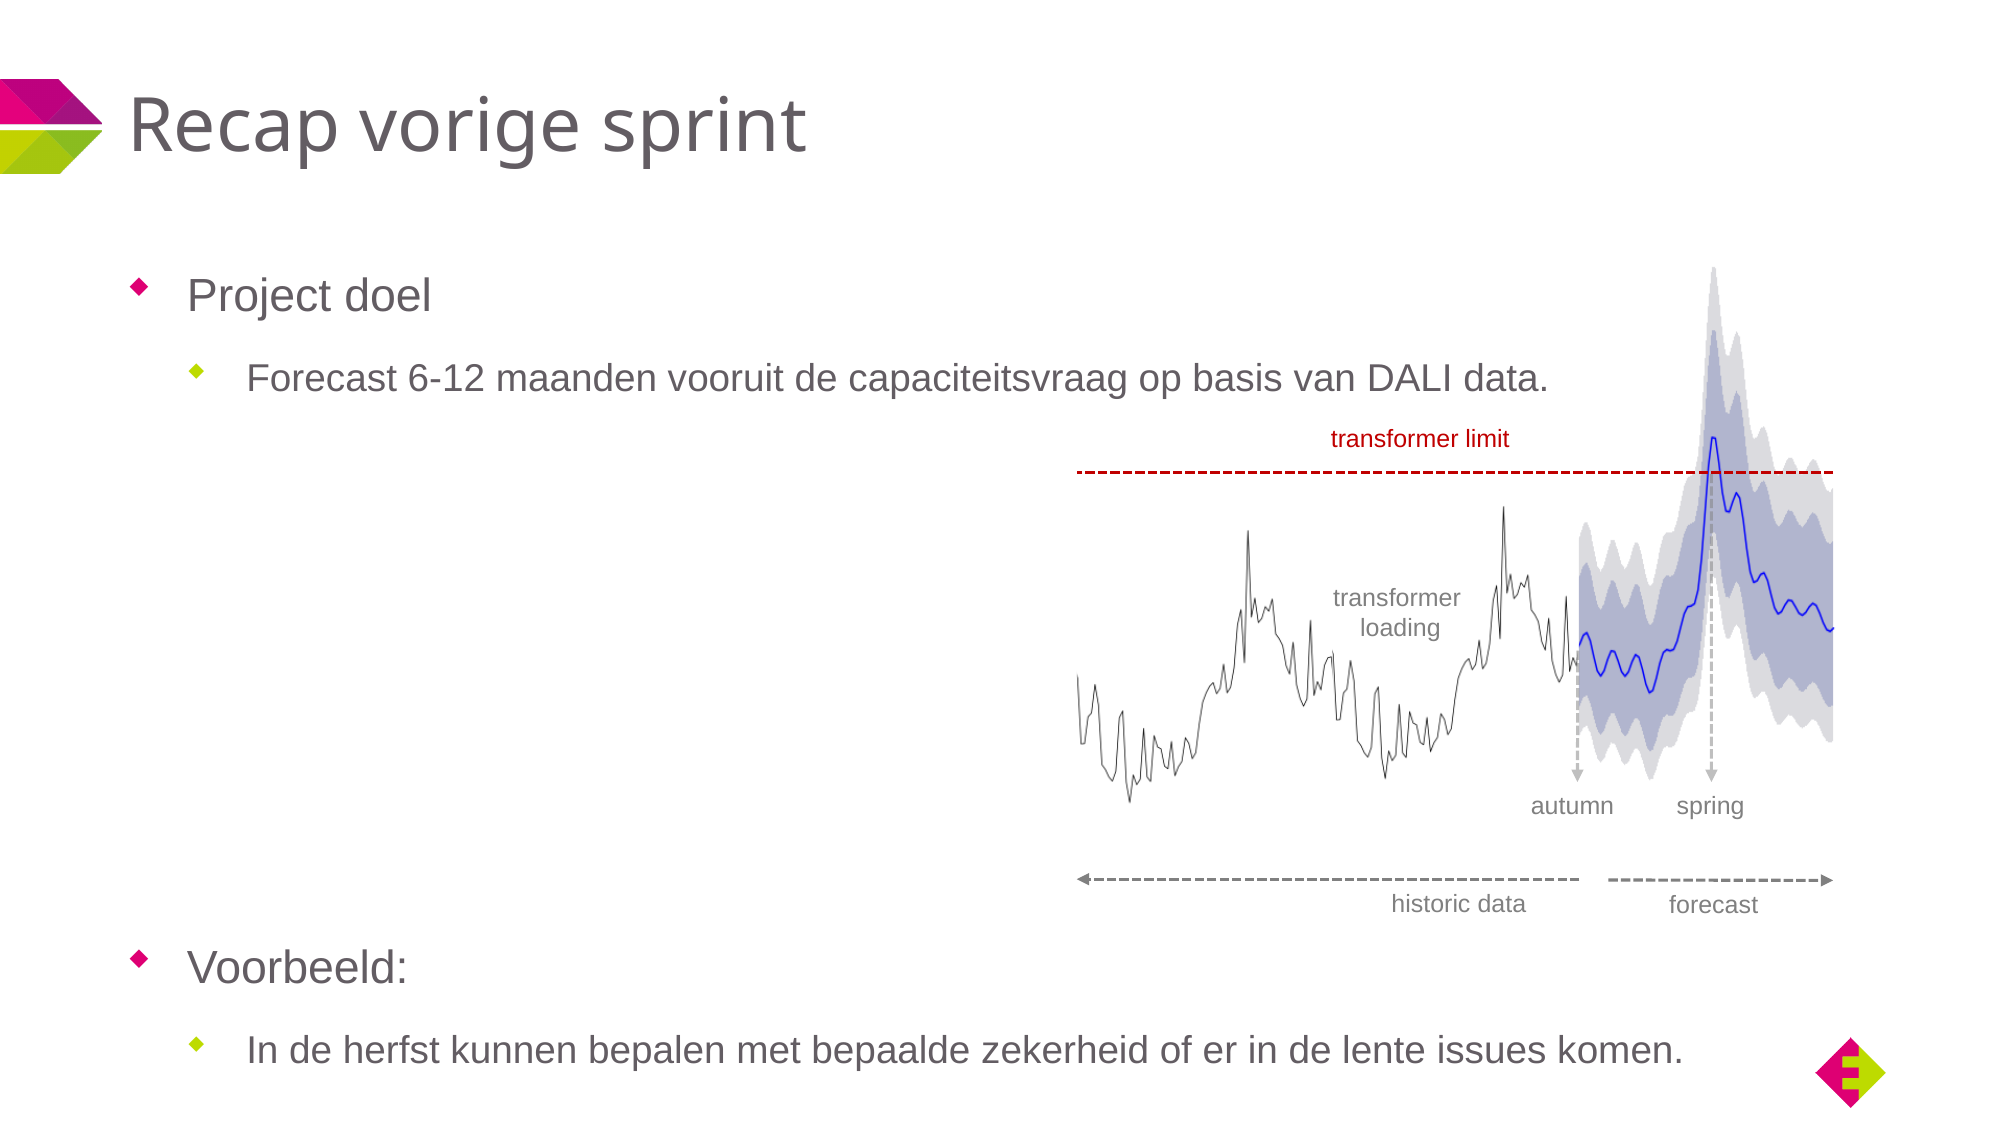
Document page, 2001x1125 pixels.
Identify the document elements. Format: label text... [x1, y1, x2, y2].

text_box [1076, 256, 1843, 928]
text_box [112, 511, 1823, 1012]
list Project doel Forecast 6-12 maanden vooruit de capaciteitsvraag op basis van DALI data. Voorbeeld: In de herfst kunnen bepalen met bepaalde zekerheid of er in de lente issues komen. [112, 257, 1864, 1087]
picture [1815, 1037, 1886, 1108]
title Recap vorige sprint [112, 79, 1886, 223]
